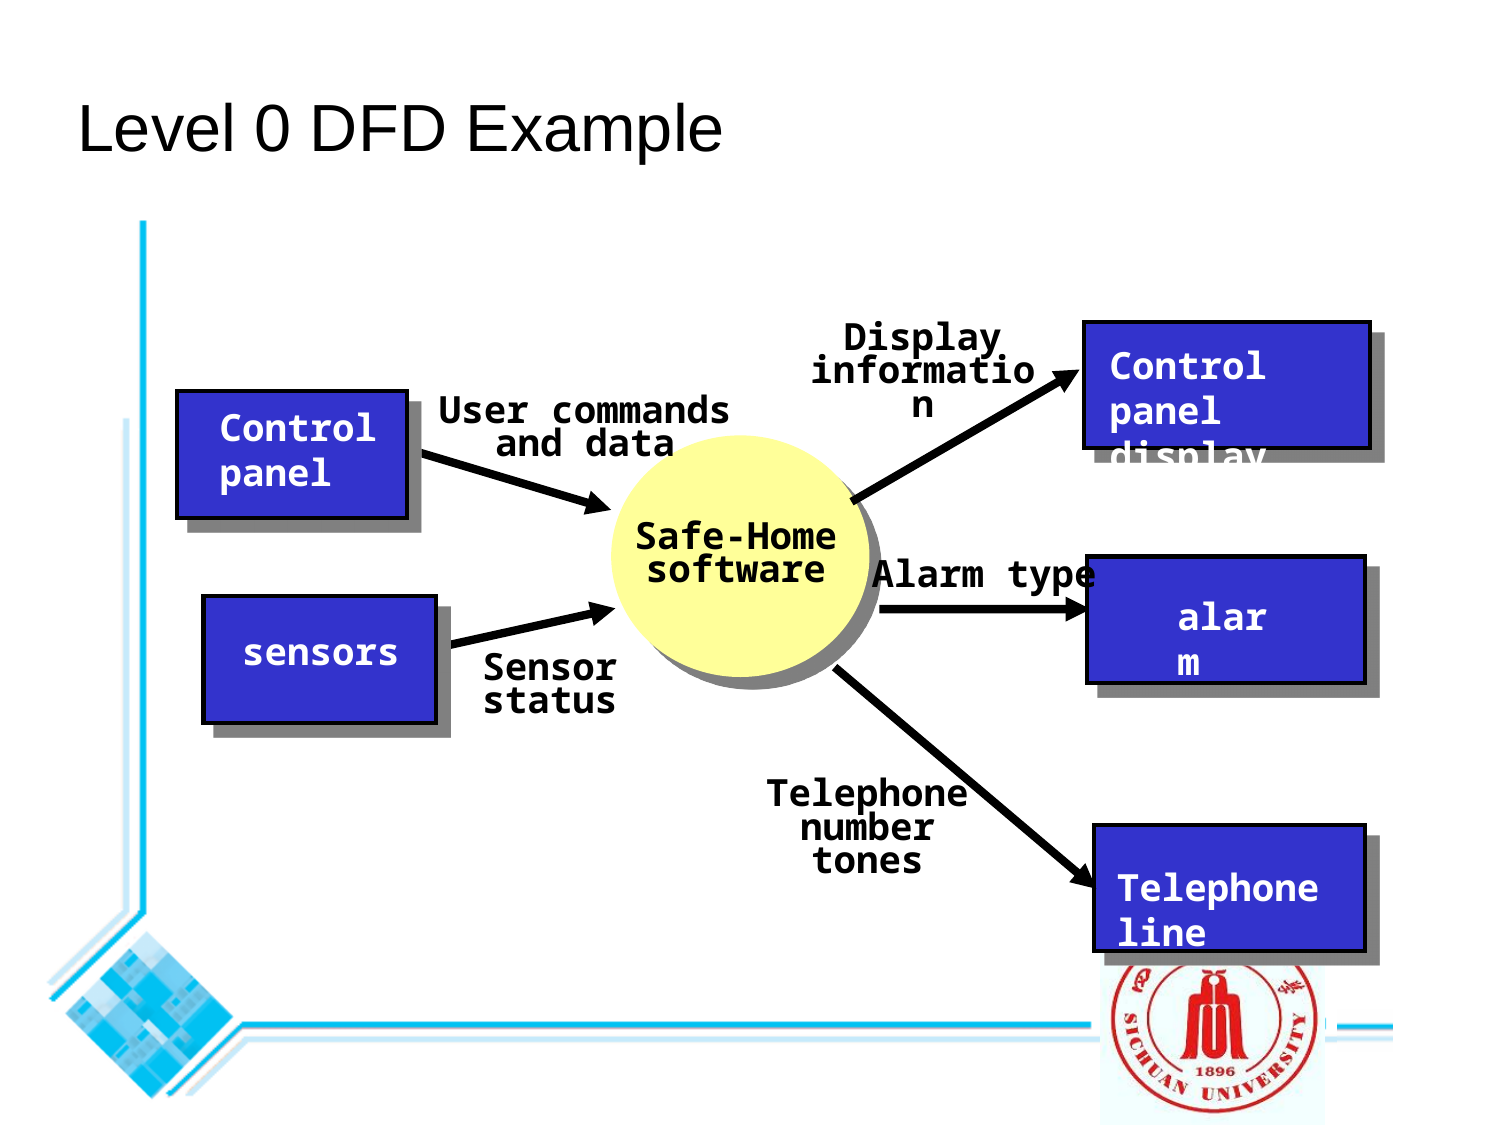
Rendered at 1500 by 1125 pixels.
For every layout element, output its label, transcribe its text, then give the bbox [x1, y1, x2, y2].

text_box [879, 602, 1086, 616]
text_box Display information [785, 316, 1060, 432]
text_box Telephone number tones [720, 772, 1015, 889]
text_box Level 0 DFD Example [62, 37, 1413, 188]
text_box [618, 597, 860, 678]
text_box Control panel [204, 397, 408, 502]
text_box [480, 471, 612, 513]
text_box [203, 596, 437, 723]
text_box Safe-Home software [608, 515, 864, 597]
text_box [1015, 819, 1097, 889]
text_box [1060, 369, 1080, 382]
picture [35, 209, 1393, 1125]
text_box [1084, 321, 1370, 449]
text_box [177, 391, 408, 518]
text_box Alarm type [856, 553, 1112, 602]
text_box Control panel display [1094, 334, 1412, 484]
text_box sensors [227, 629, 415, 680]
text_box [864, 521, 870, 553]
text_box Telephone line [1102, 856, 1368, 962]
text_box [1086, 556, 1366, 684]
text_box [1093, 824, 1366, 952]
text_box [618, 435, 862, 515]
text_box alarm [1162, 585, 1298, 690]
text_box Sensor status [461, 645, 639, 728]
text_box User commands and data [422, 388, 748, 471]
text_box [449, 604, 616, 646]
